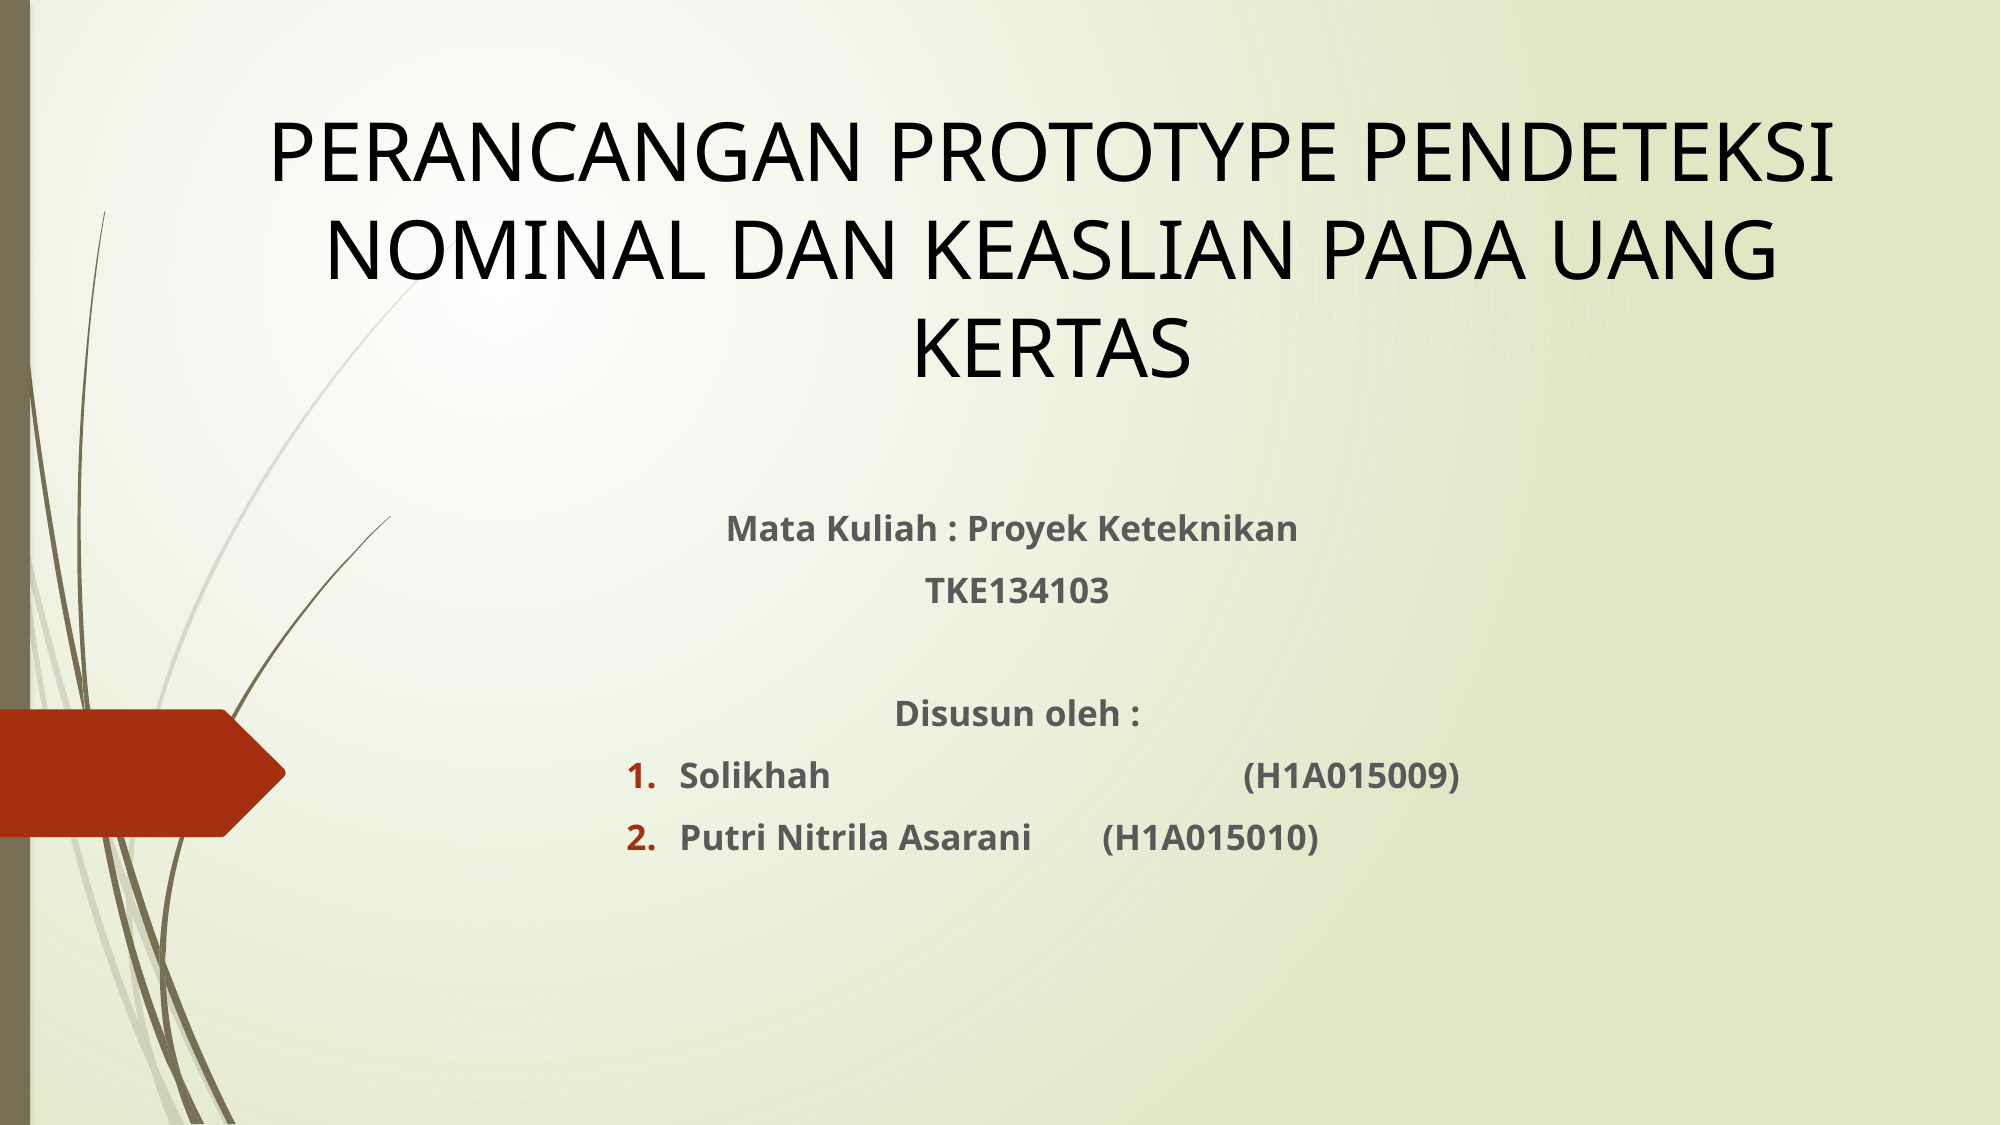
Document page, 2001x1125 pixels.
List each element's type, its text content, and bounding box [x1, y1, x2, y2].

subtitle Mata Kuliah : Proyek Keteknikan TKE134103 Disusun oleh : Solikhah (H1A015009) Putri Nitrila Asarani (H1A015010) [286, 498, 1749, 869]
title PERANCANGAN PROTOTYPE PENDETEKSI NOMINAL DAN KEASLIAN PADA UANG KERTAS [215, 91, 1888, 534]
